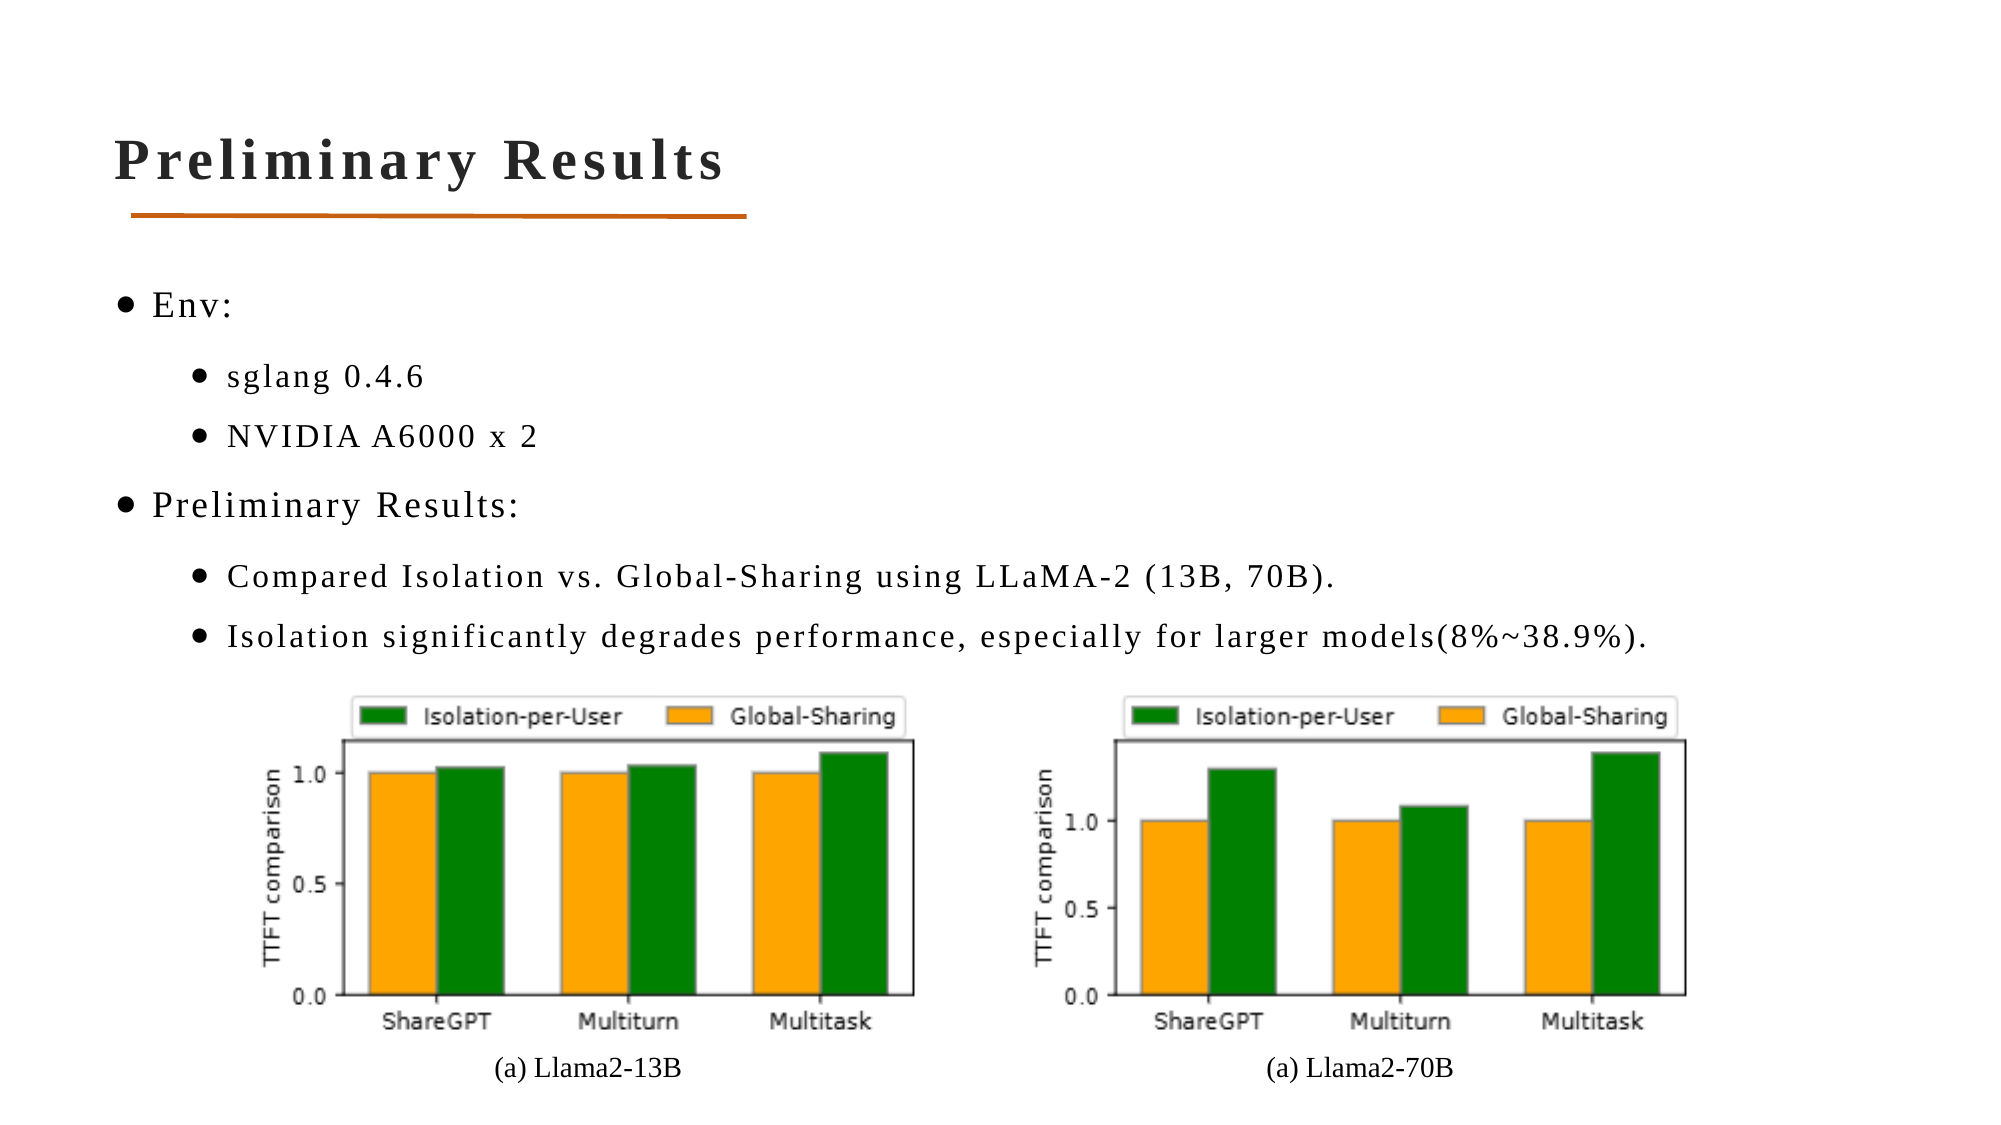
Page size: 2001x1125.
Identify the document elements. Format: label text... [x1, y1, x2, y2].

picture [257, 694, 920, 1033]
picture [1029, 694, 1692, 1033]
title Preliminary Results [99, 98, 1900, 215]
list Env: sglang 0.4.6 NVIDIA A6000 x 2 Preliminary Results: Compared Isolation vs. Global-Sharing using LLaMA-2 (13B, 70B). Isolation significantly degrades performance, especially for larger models(8%~38.9%). [99, 258, 1900, 669]
text_box (a) Llama2-70B [1204, 1040, 1517, 1091]
text_box (a) Llama2-13B [432, 1040, 744, 1091]
